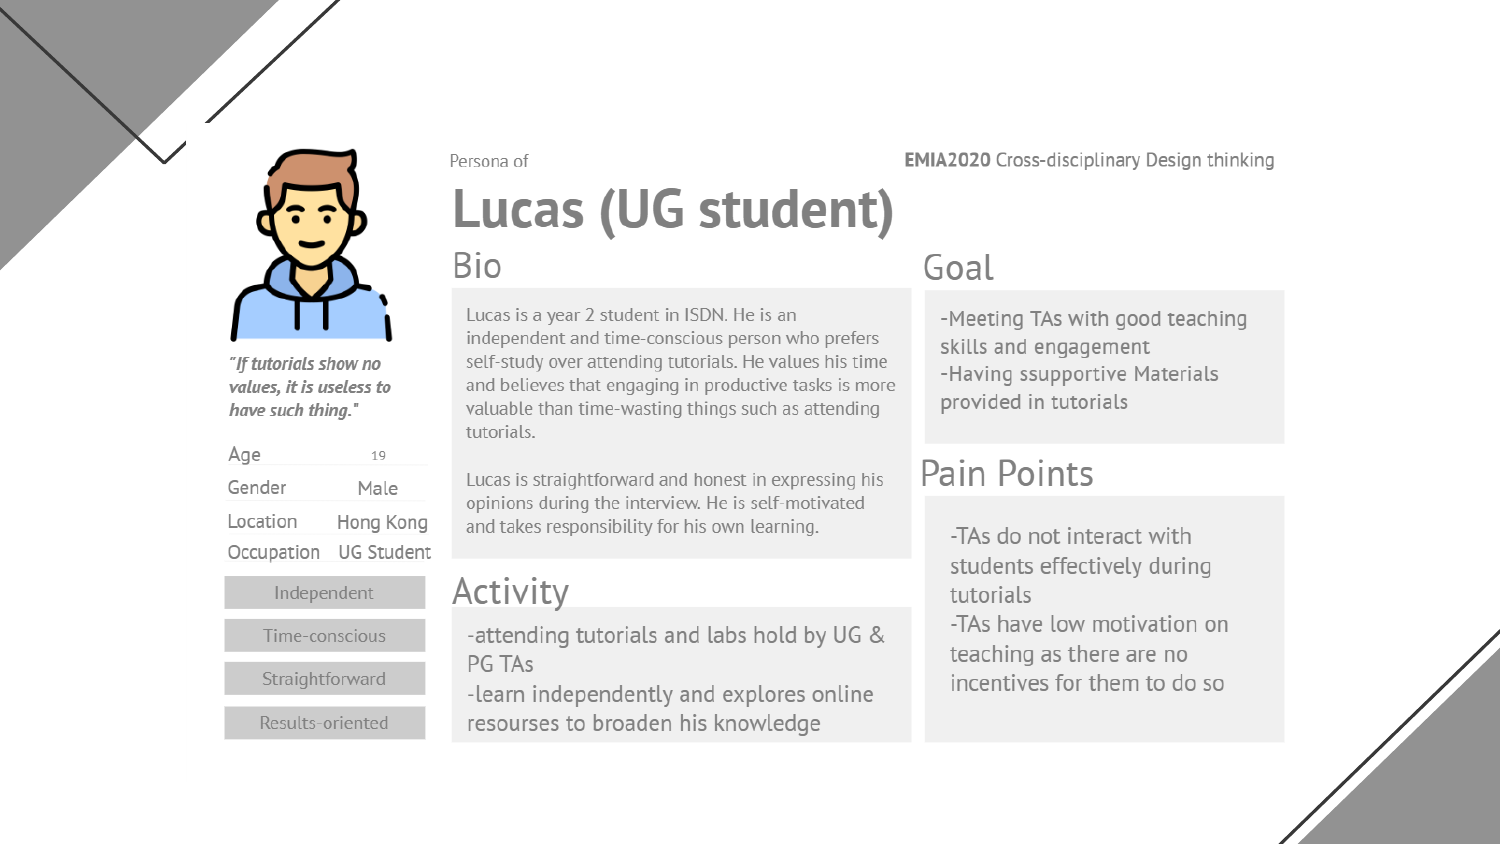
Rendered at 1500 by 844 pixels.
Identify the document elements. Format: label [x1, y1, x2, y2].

picture [185, 123, 1295, 782]
